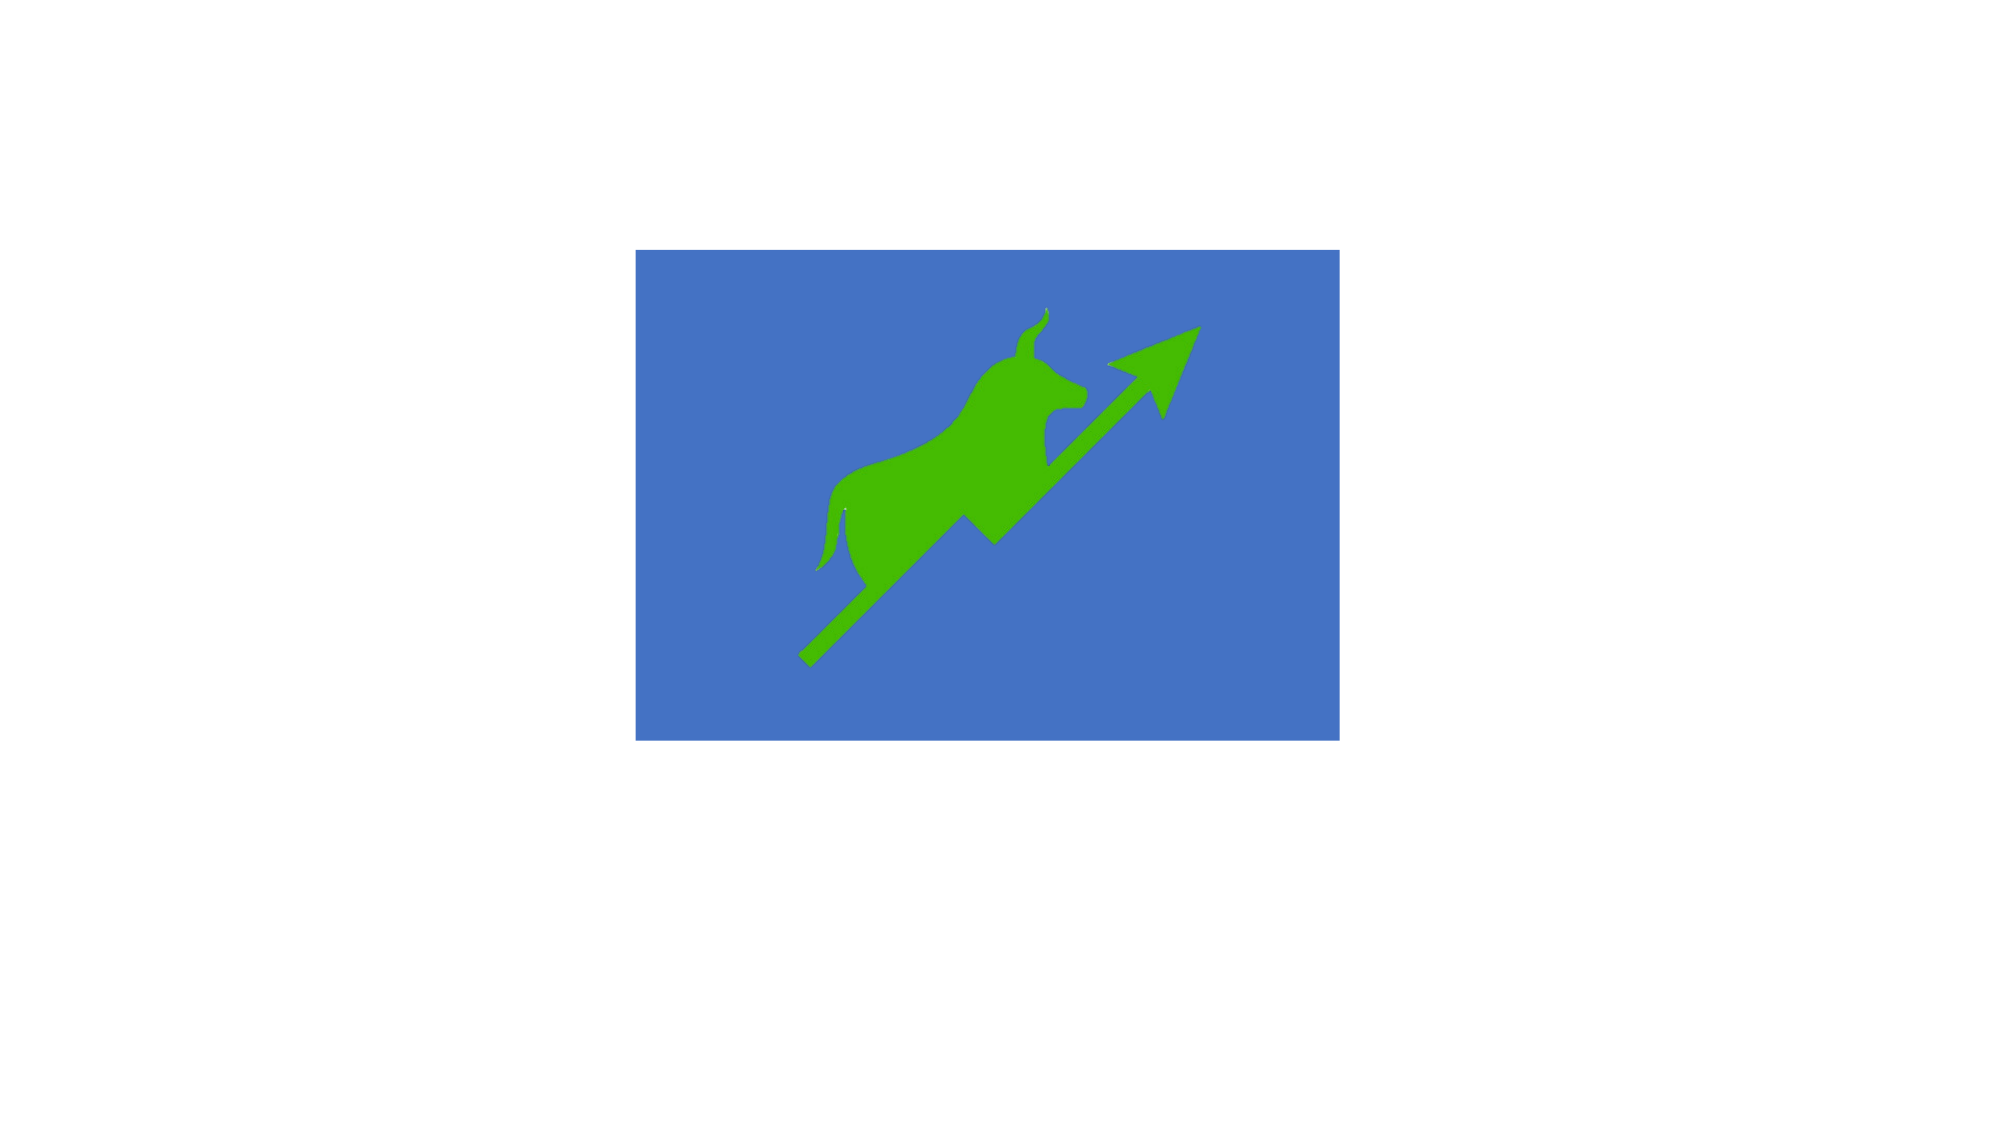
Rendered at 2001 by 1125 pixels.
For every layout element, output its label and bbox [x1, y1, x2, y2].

picture [794, 280, 1206, 691]
text_box [635, 249, 1341, 742]
